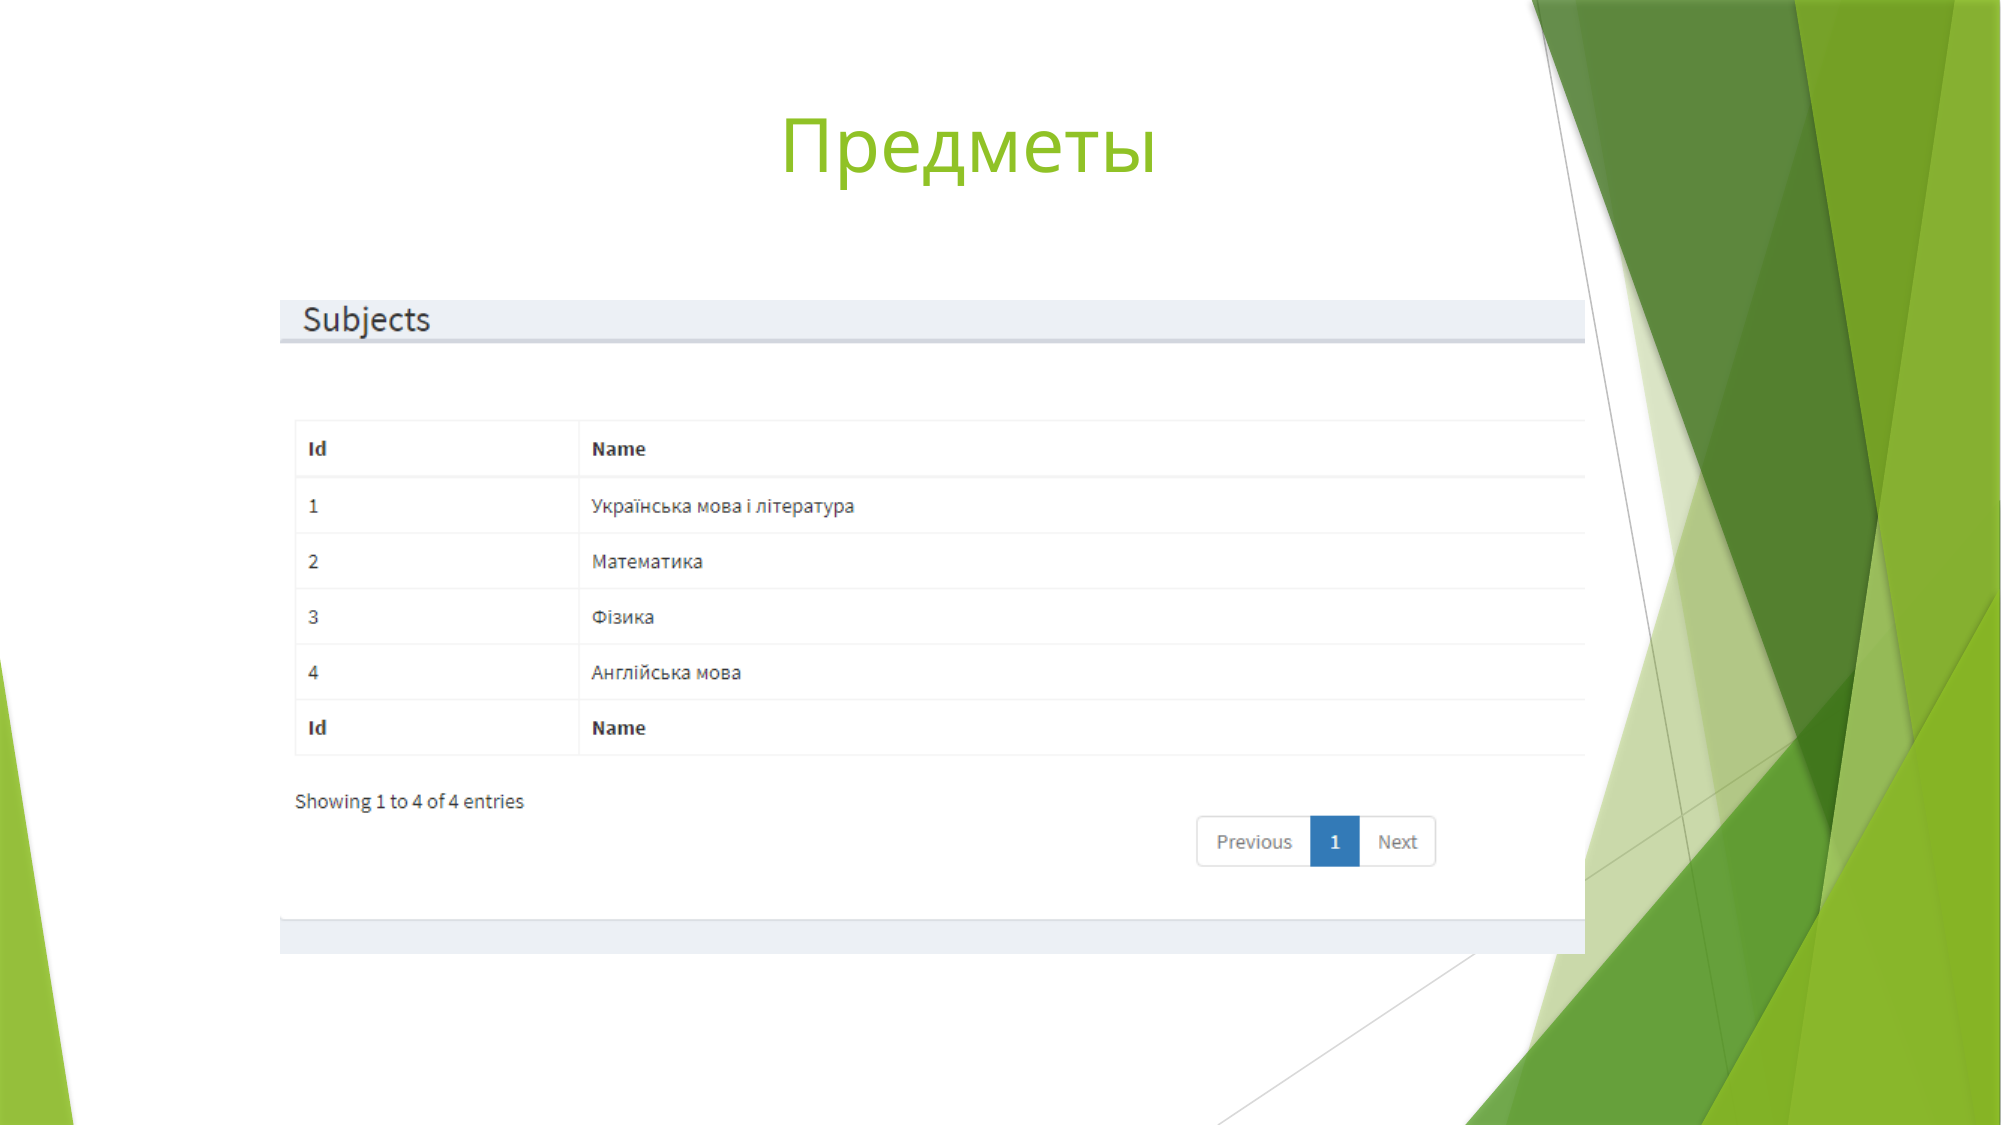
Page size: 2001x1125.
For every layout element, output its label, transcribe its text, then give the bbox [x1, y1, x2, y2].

picture [280, 299, 1586, 955]
text_box Предметы [764, 89, 1423, 299]
